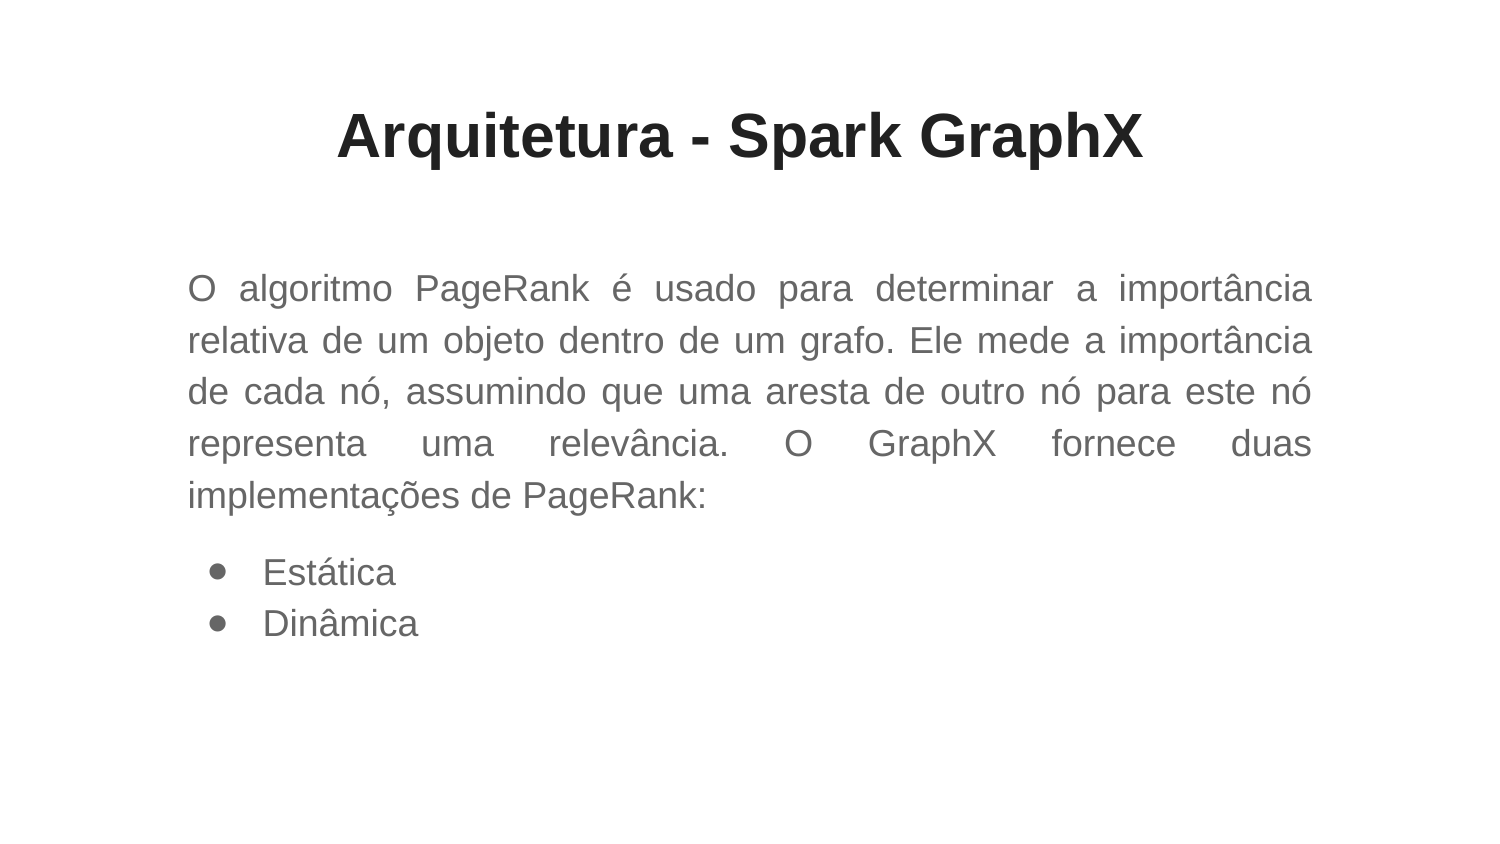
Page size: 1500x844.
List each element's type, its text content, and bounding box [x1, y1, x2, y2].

list O algoritmo PageRank é usado para determinar a importância relativa de um objeto dentro de um grafo. Ele mede a importância de cada nó, assumindo que uma aresta de outro nó para este nó representa uma relevância. O GraphX fornece duas implementações de PageRank: Estática Dinâmica [172, 242, 1328, 777]
title Arquitetura - Spark GraphX [91, 80, 1409, 198]
